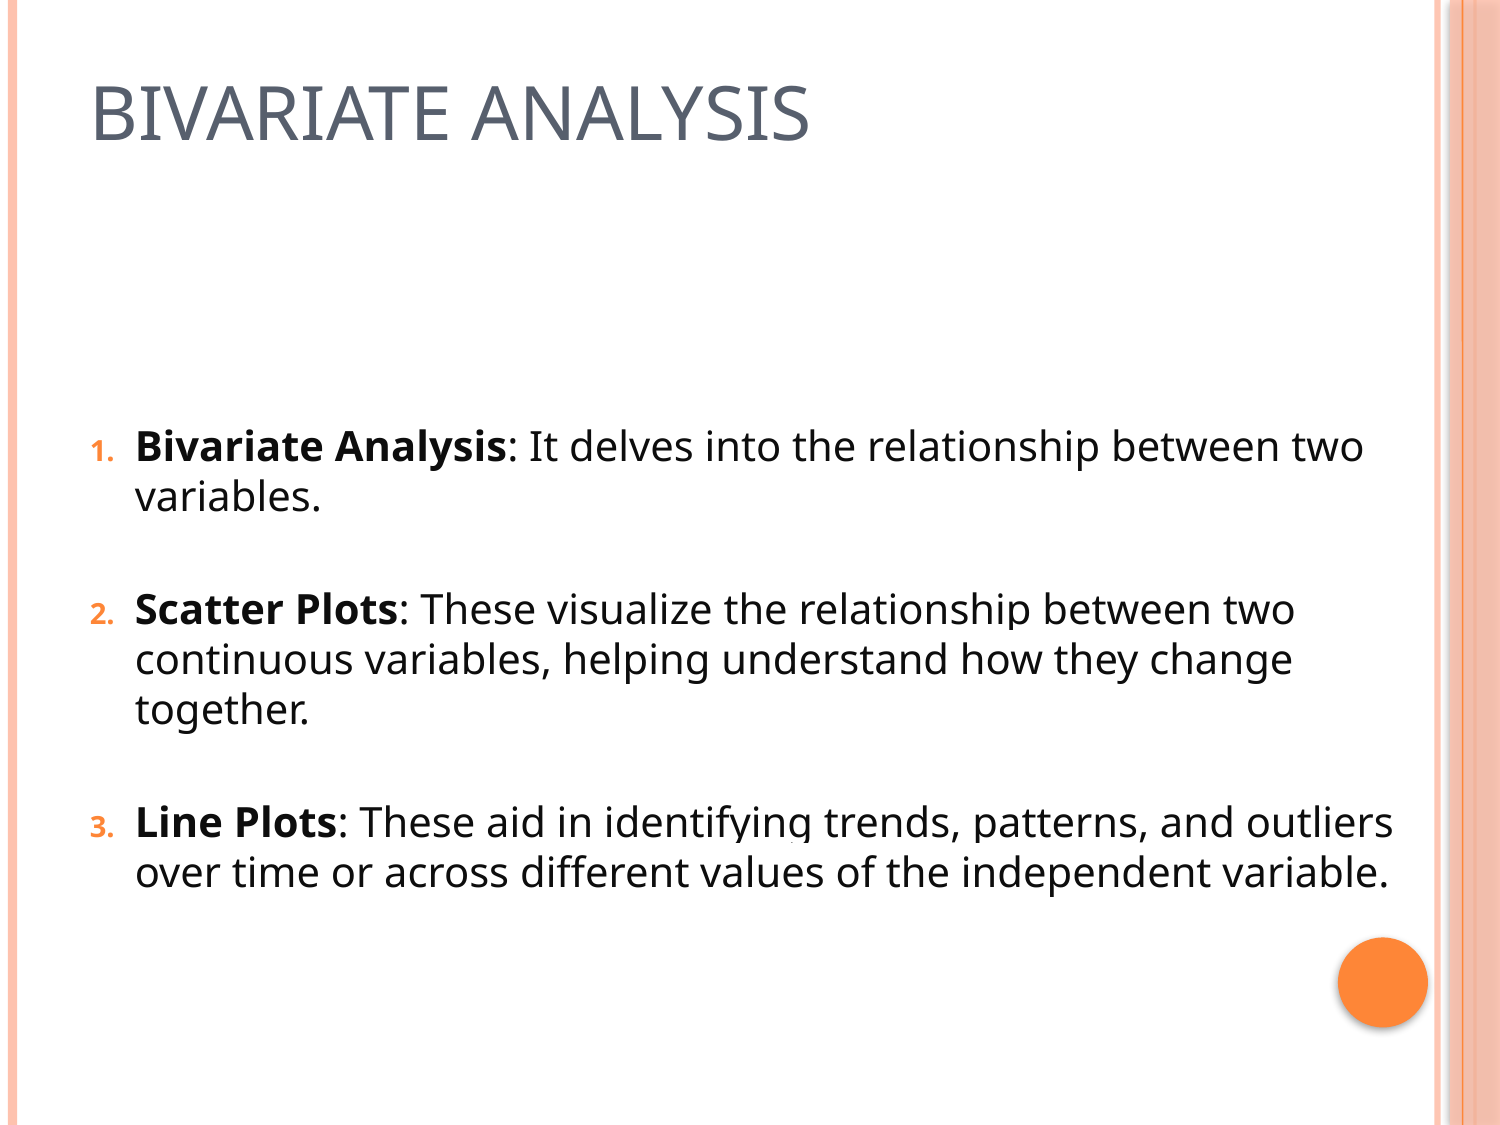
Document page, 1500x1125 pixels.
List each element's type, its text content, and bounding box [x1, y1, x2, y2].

list Bivariate Analysis: It delves into the relationship between two variables. Scatter Plots: These visualize the relationship between two continuous variables, helping understand how they change together. Line Plots: These aid in identifying trends, patterns, and outliers over time or across different values of the independent variable. [75, 412, 1413, 1037]
title Bivariate analysis [75, 45, 1300, 163]
